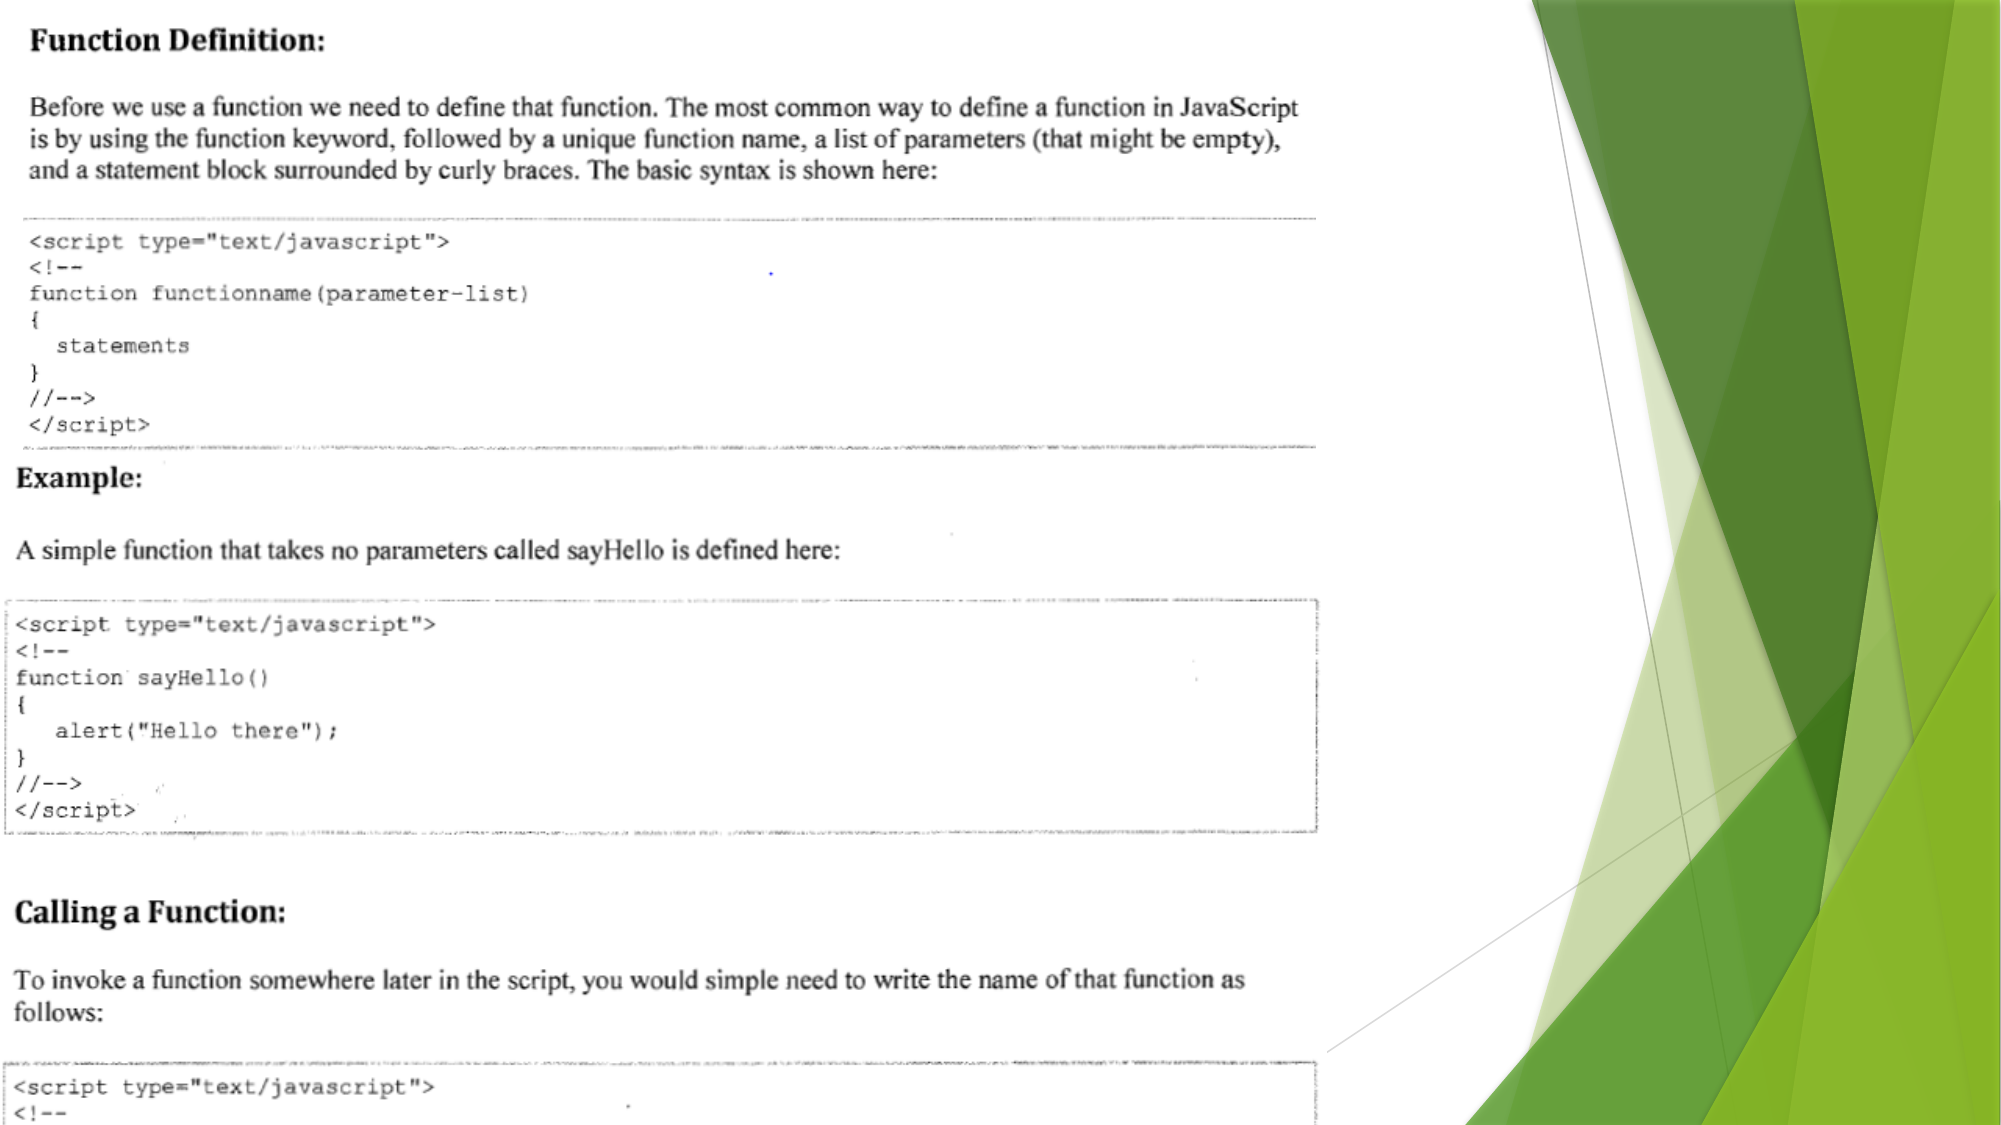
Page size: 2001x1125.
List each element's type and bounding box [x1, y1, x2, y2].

picture [0, 0, 1328, 1125]
